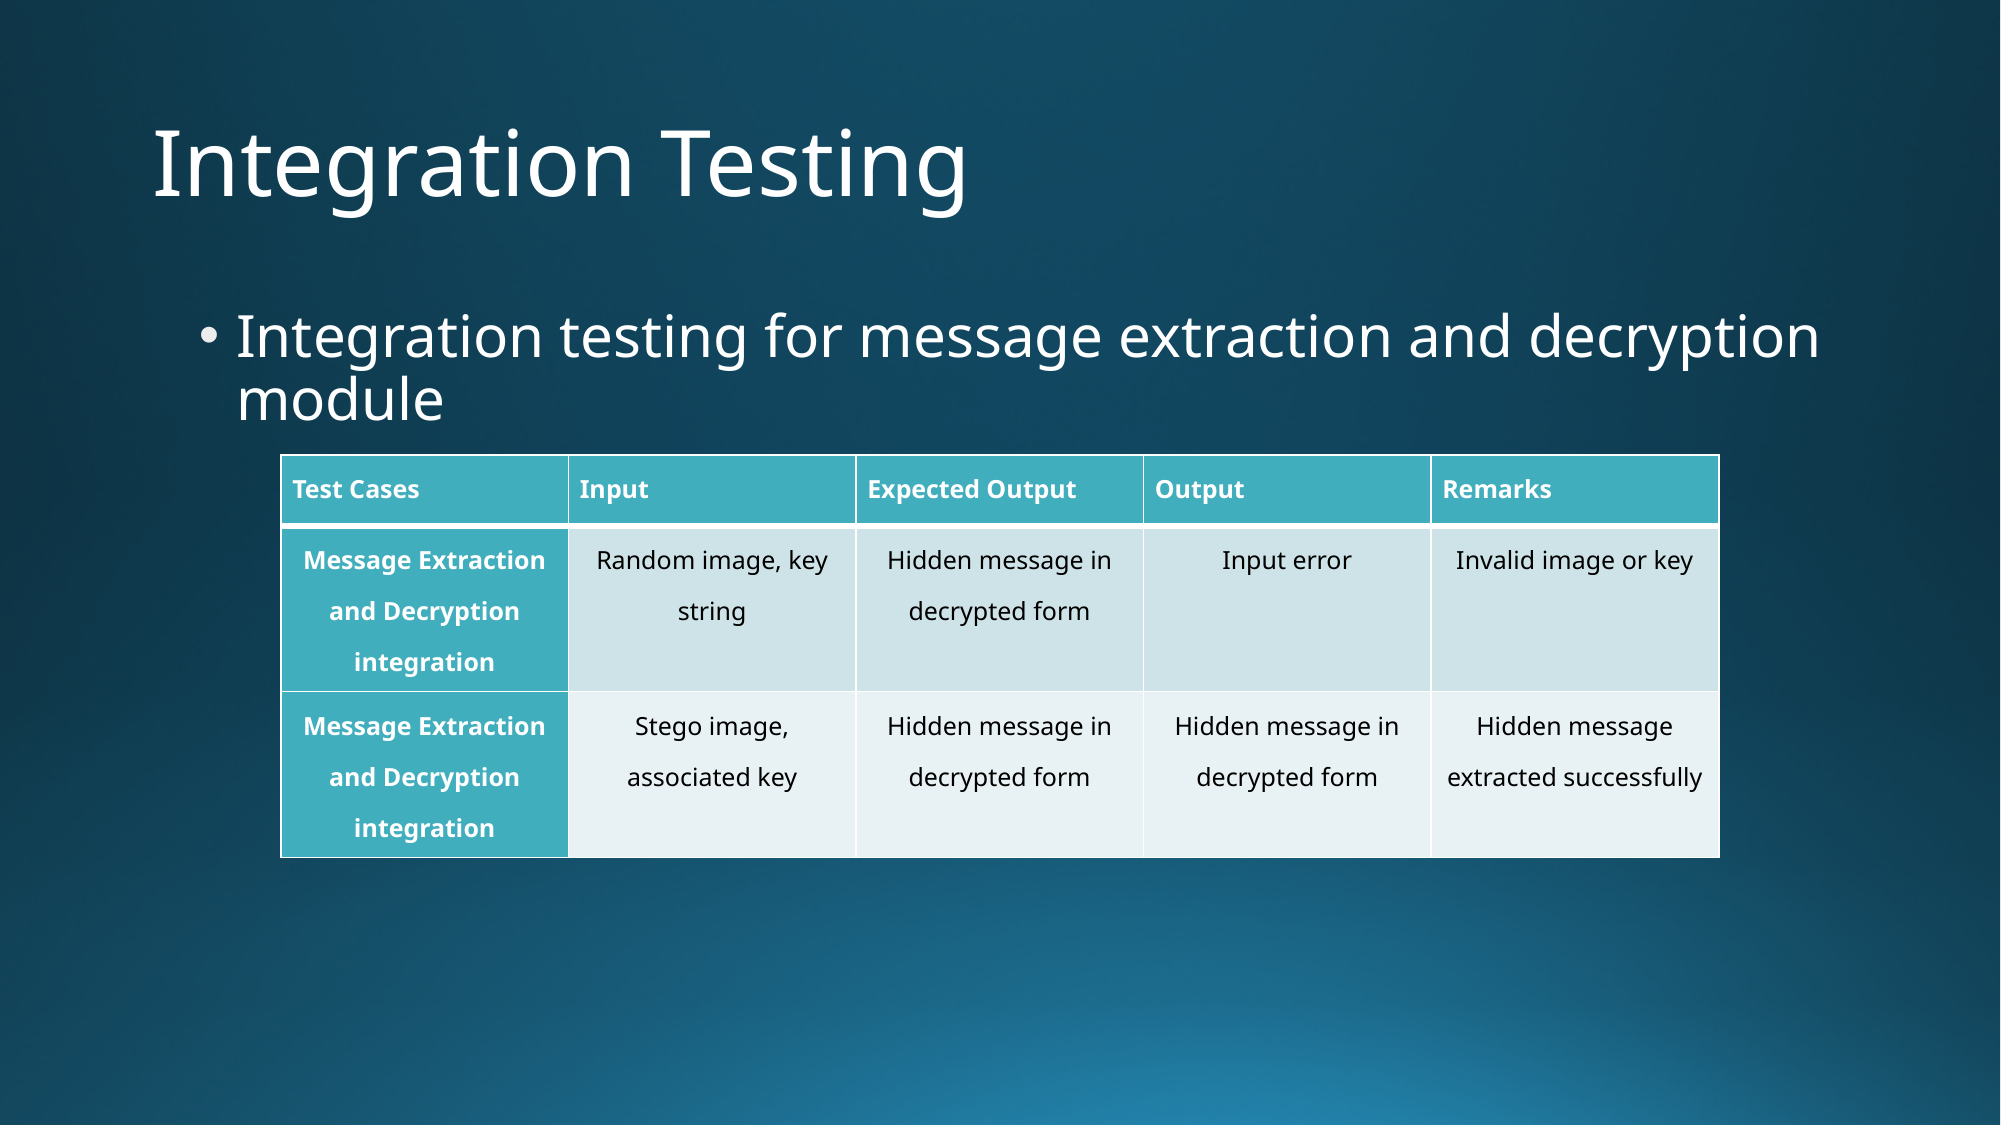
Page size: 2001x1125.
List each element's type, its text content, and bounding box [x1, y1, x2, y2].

table_header Input [569, 456, 855, 523]
table_header Output [1144, 456, 1430, 523]
table_cell Hidden message extracted successfully [1432, 692, 1718, 857]
list Integration testing for message extraction and decryption module [183, 299, 1863, 1014]
table_header Test Cases [282, 456, 568, 523]
table_cell Message Extraction and Decryption integration [282, 529, 568, 691]
table_cell Stego image, associated key [569, 692, 855, 857]
table_cell Random image, key string [569, 529, 855, 691]
table_cell Hidden message in decrypted form [857, 529, 1143, 691]
table_header Remarks [1432, 456, 1718, 523]
title Integration Testing [137, 59, 1863, 275]
table_cell Hidden message in decrypted form [1144, 692, 1430, 857]
table_cell Invalid image or key [1432, 529, 1718, 691]
table_cell Input error [1144, 529, 1430, 691]
table_cell Hidden message in decrypted form [857, 692, 1143, 857]
table_header Expected Output [857, 456, 1143, 523]
picture [0, 0, 2001, 1125]
table_cell Message Extraction and Decryption integration [282, 692, 568, 857]
